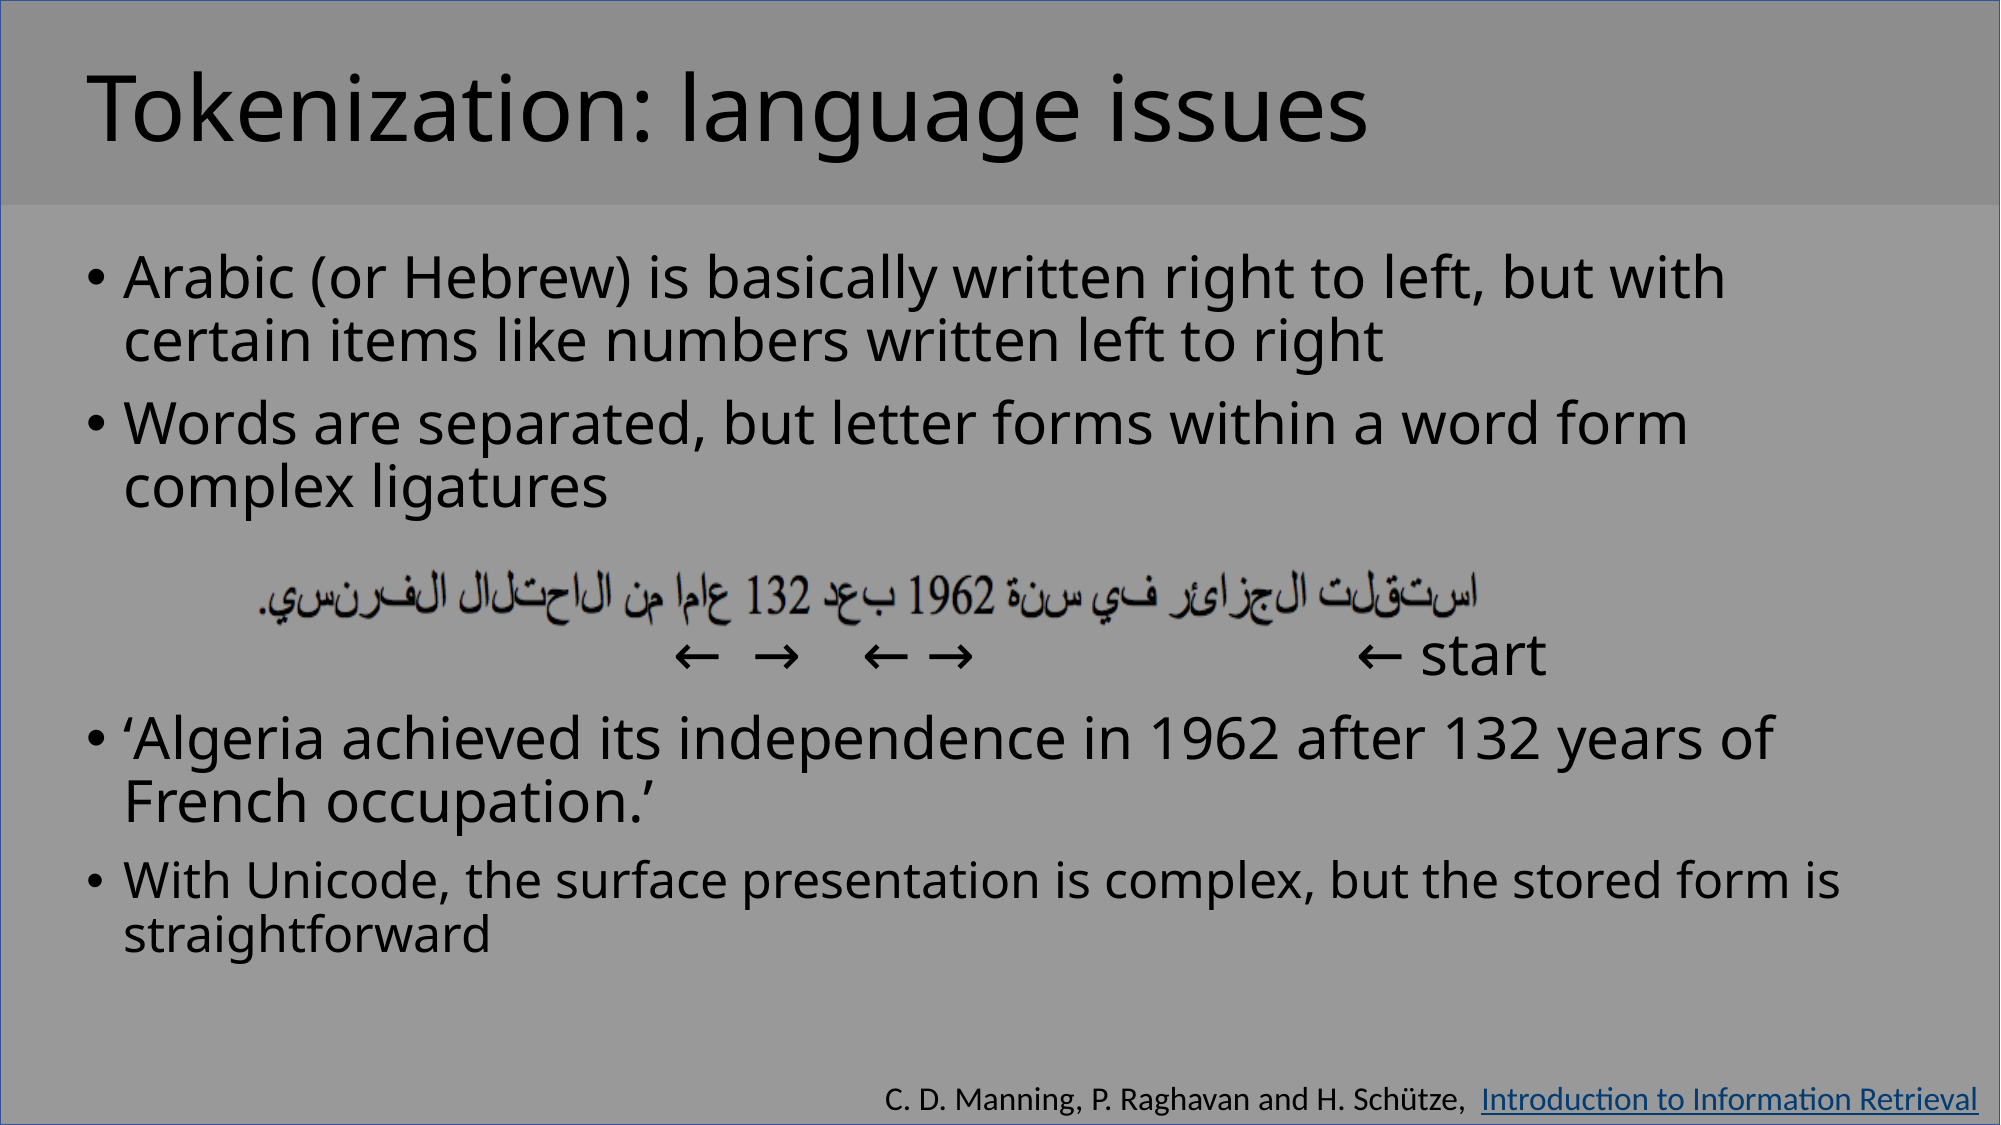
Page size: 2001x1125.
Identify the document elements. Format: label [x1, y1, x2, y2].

picture [236, 562, 1487, 635]
text_box [0, 0, 2000, 1125]
